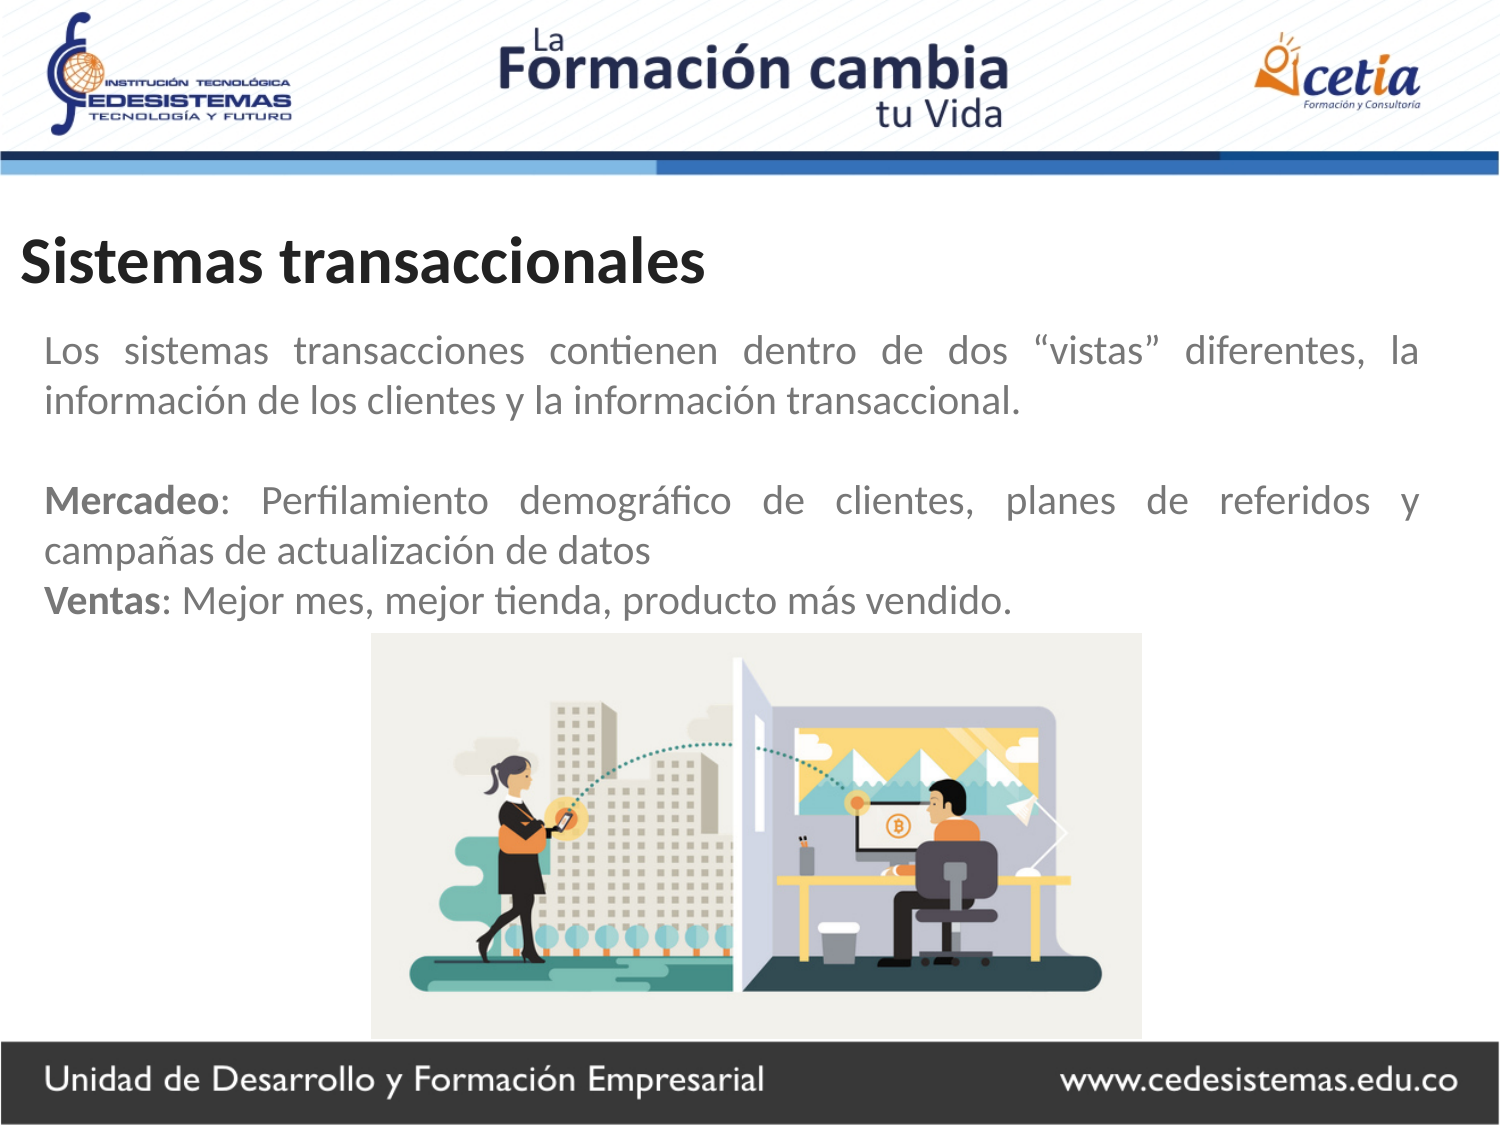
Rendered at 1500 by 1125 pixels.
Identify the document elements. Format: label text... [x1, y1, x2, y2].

picture [0, 0, 1500, 1125]
text_box Sistemas transaccionales [5, 209, 928, 305]
text_box Los sistemas transacciones contienen dentro de dos “vistas” diferentes, la información de los clientes y la información transaccional. Mercadeo: Perfilamiento demográfico de clientes, planes de referidos y campañas de actualización de datos Ventas: Mejor mes, mejor tienda, producto más vendido. [29, 315, 1436, 631]
